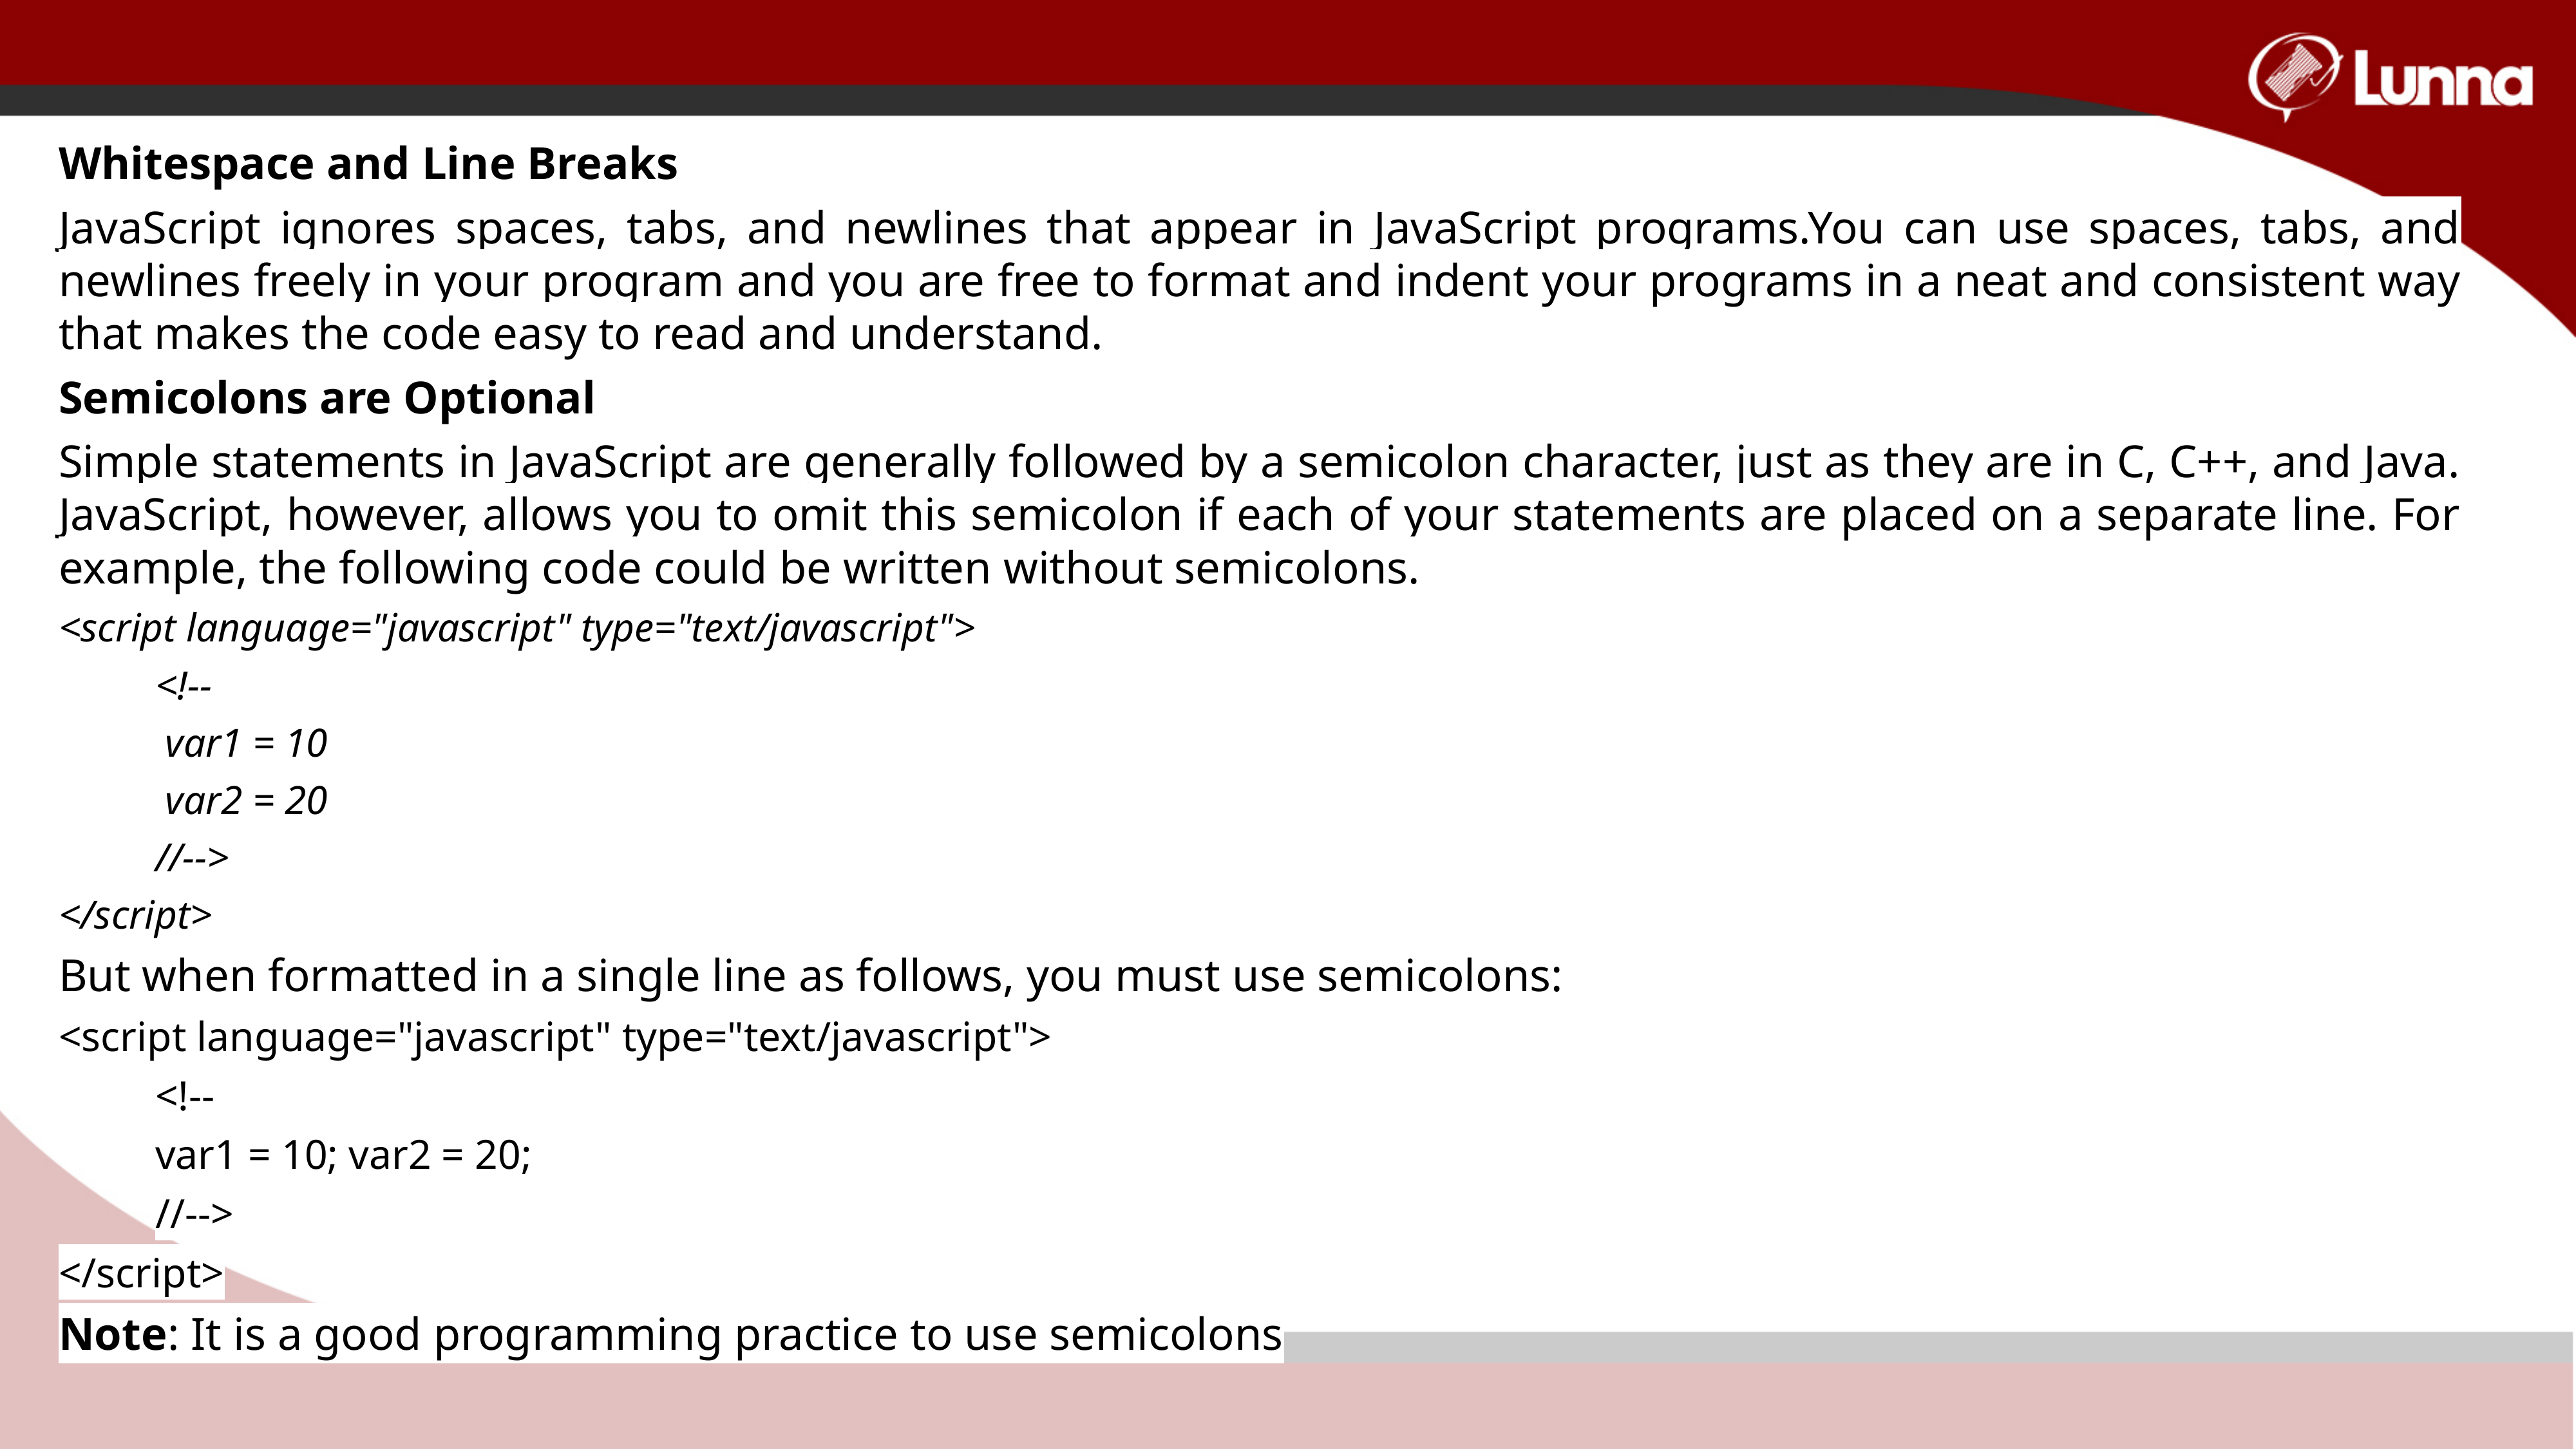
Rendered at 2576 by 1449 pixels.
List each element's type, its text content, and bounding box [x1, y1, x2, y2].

text_box Whitespace and Line Breaks JavaScript ignores spaces, tabs, and newlines that appear in JavaScript programs.You can use spaces, tabs, and newlines freely in your program and you are free to format and indent your programs in a neat and consistent way that makes the code easy to read and understand. Semicolons are Optional Simple statements in JavaScript are generally followed by a semicolon character, just as they are in C, C++, and Java. JavaScript, however, allows you to omit this semicolon if each of your statements are placed on a separate line. For example, the following code could be written without semicolons. <script language="javascript" type="text/javascript"> <!-- var1 = 10 var2 = 20 //--> </script> But when formatted in a single line as follows, you must use semicolons: <script language="javascript" type="text/javascript"> <!-- var1 = 10; var2 = 20; //--> </script> Note: It is a good programming practice to use semicolons [53, 129, 2467, 1428]
picture [0, 0, 2576, 1449]
